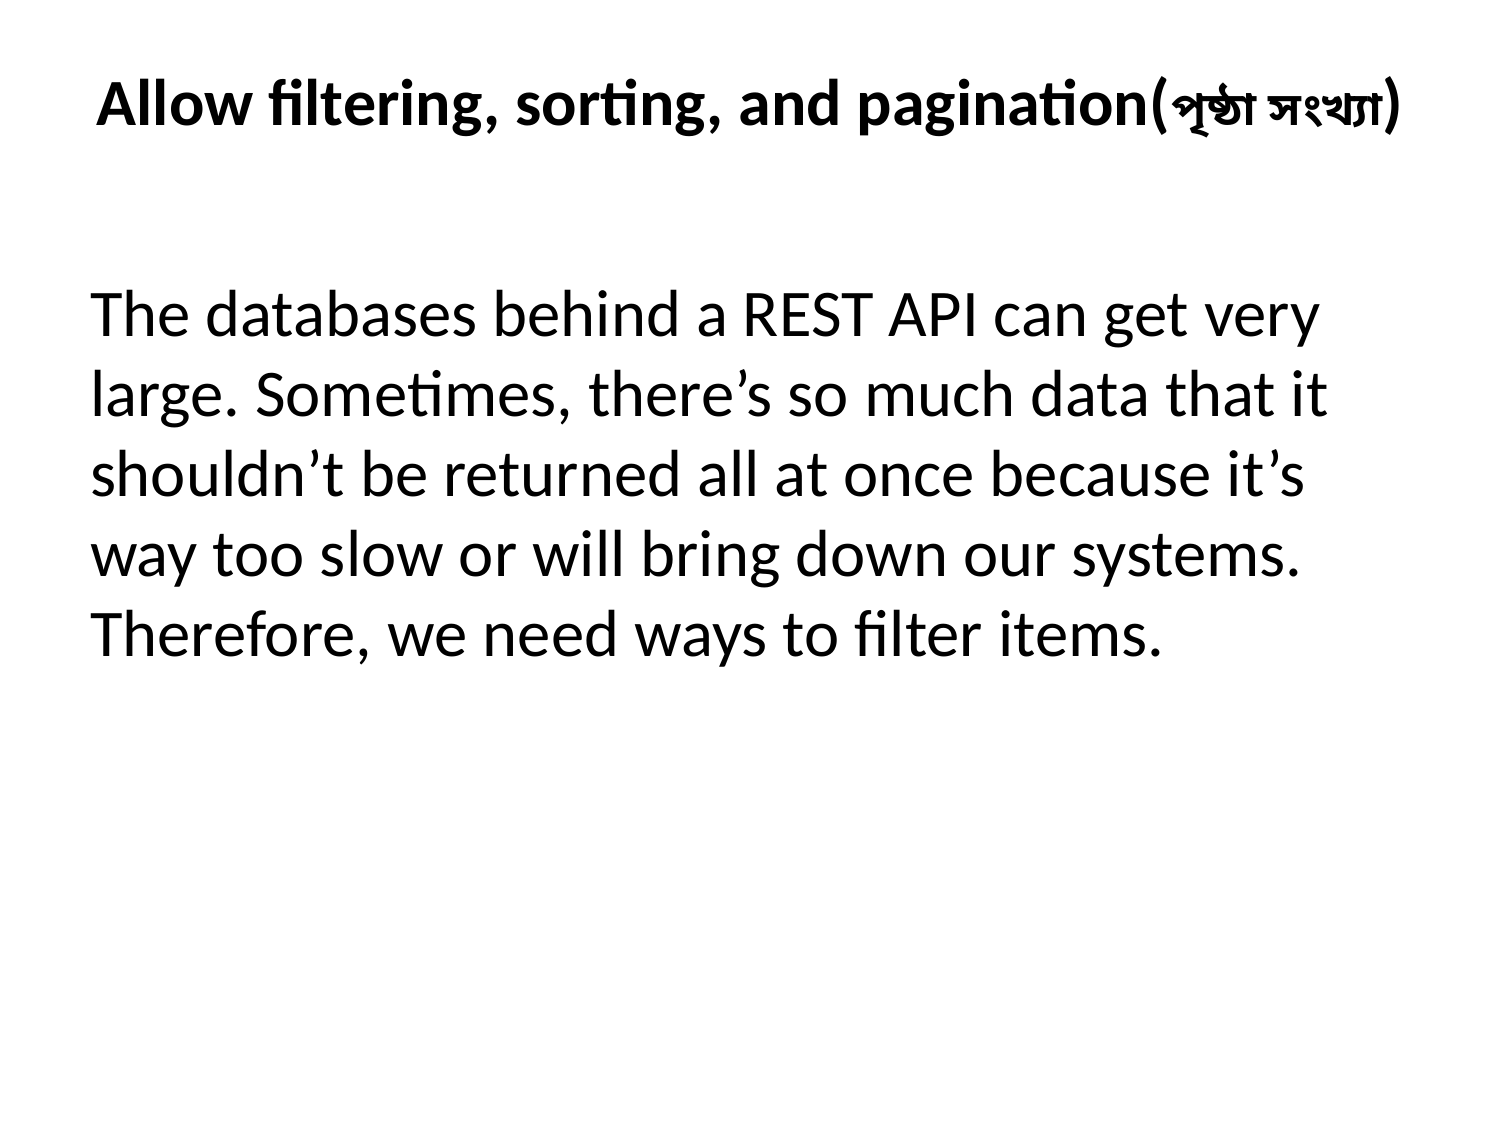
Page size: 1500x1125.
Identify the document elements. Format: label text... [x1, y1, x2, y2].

title Allow filtering, sorting, and pagination(পৃষ্ঠা সংখ্যা) [75, 45, 1425, 233]
list The databases behind a REST API can get very large. Sometimes, there’s so much data that it shouldn’t be returned all at once because it’s way too slow or will bring down our systems. Therefore, we need ways to filter items. [75, 262, 1425, 1005]
